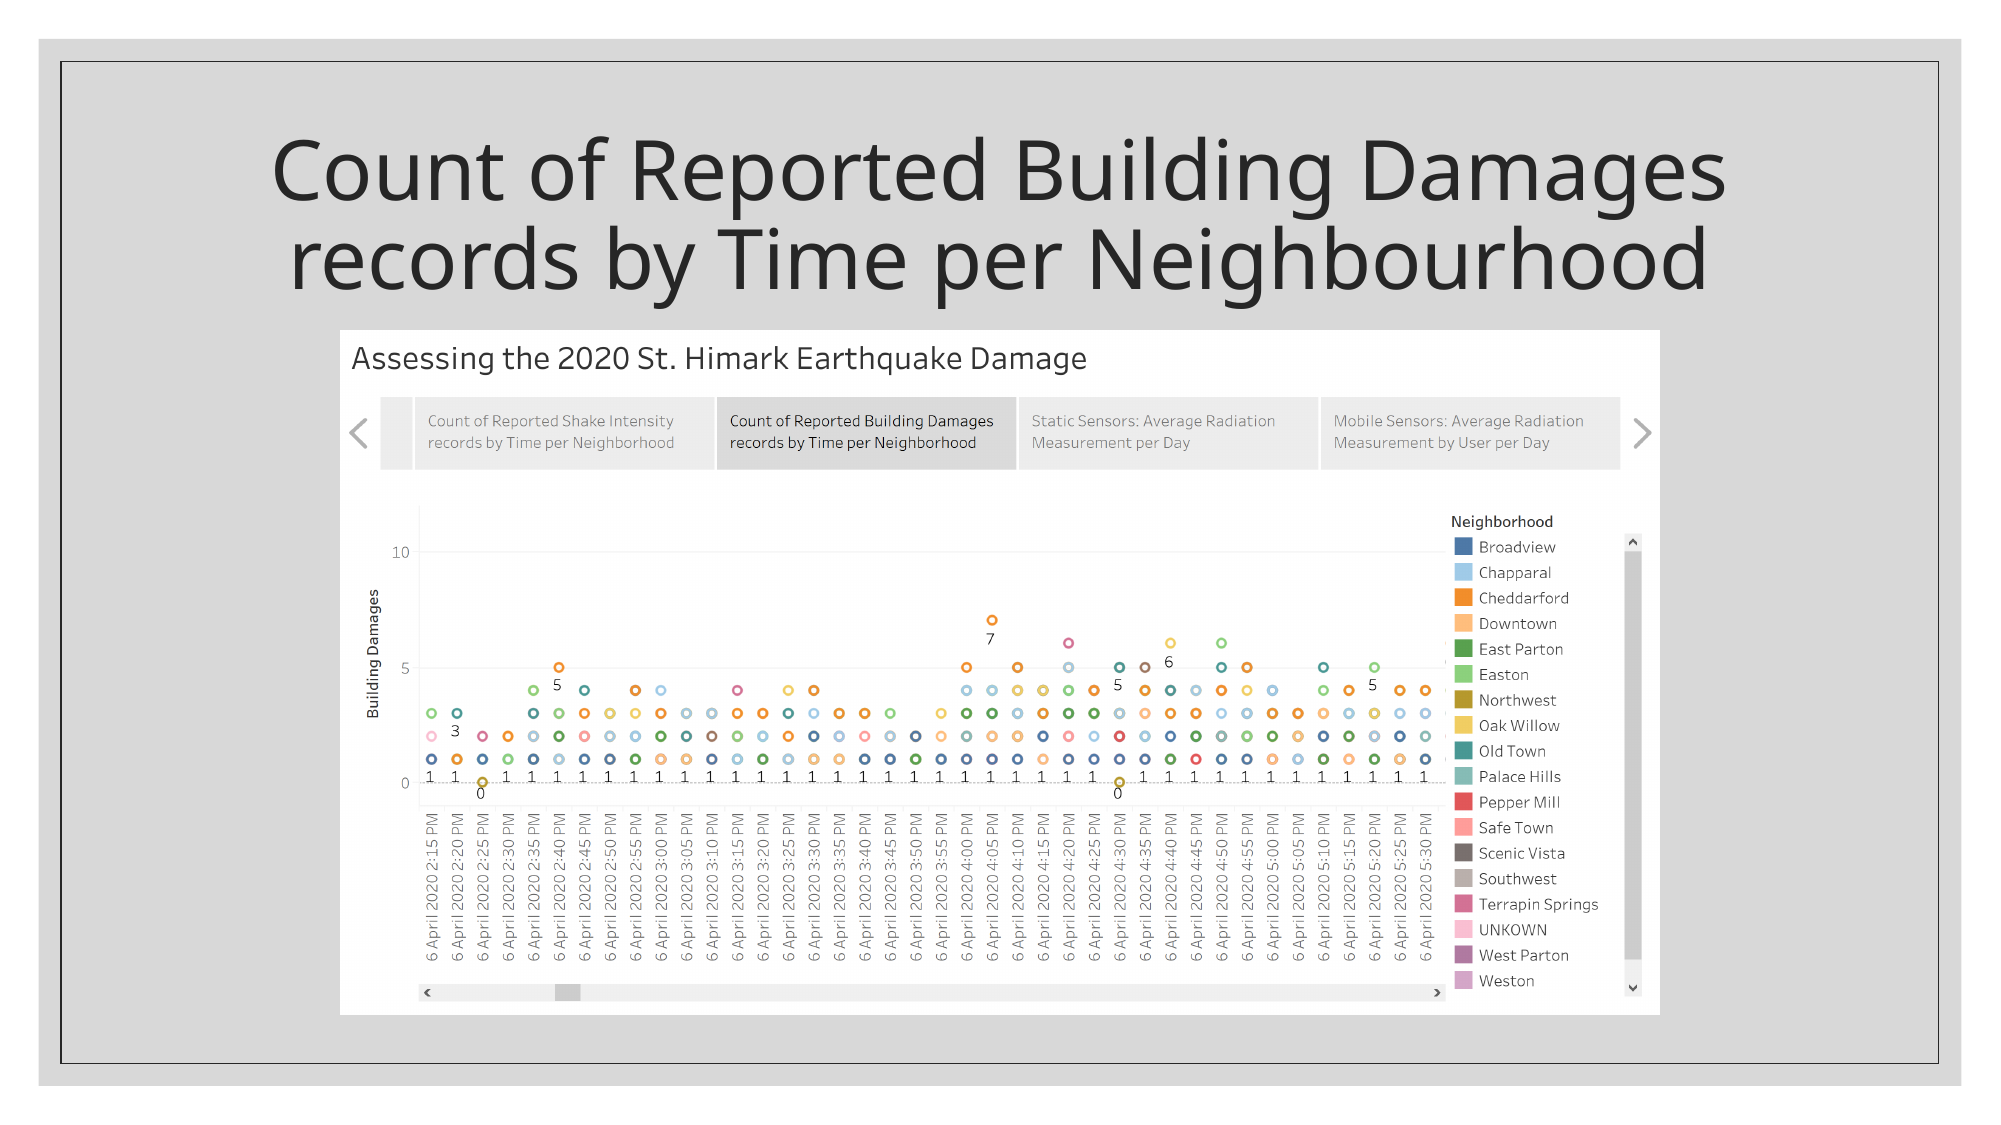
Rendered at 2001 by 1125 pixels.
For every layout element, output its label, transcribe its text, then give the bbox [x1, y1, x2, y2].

title Count of Reported Building Damages records by Time per Neighbourhood [174, 105, 1825, 331]
picture [340, 330, 1660, 1015]
